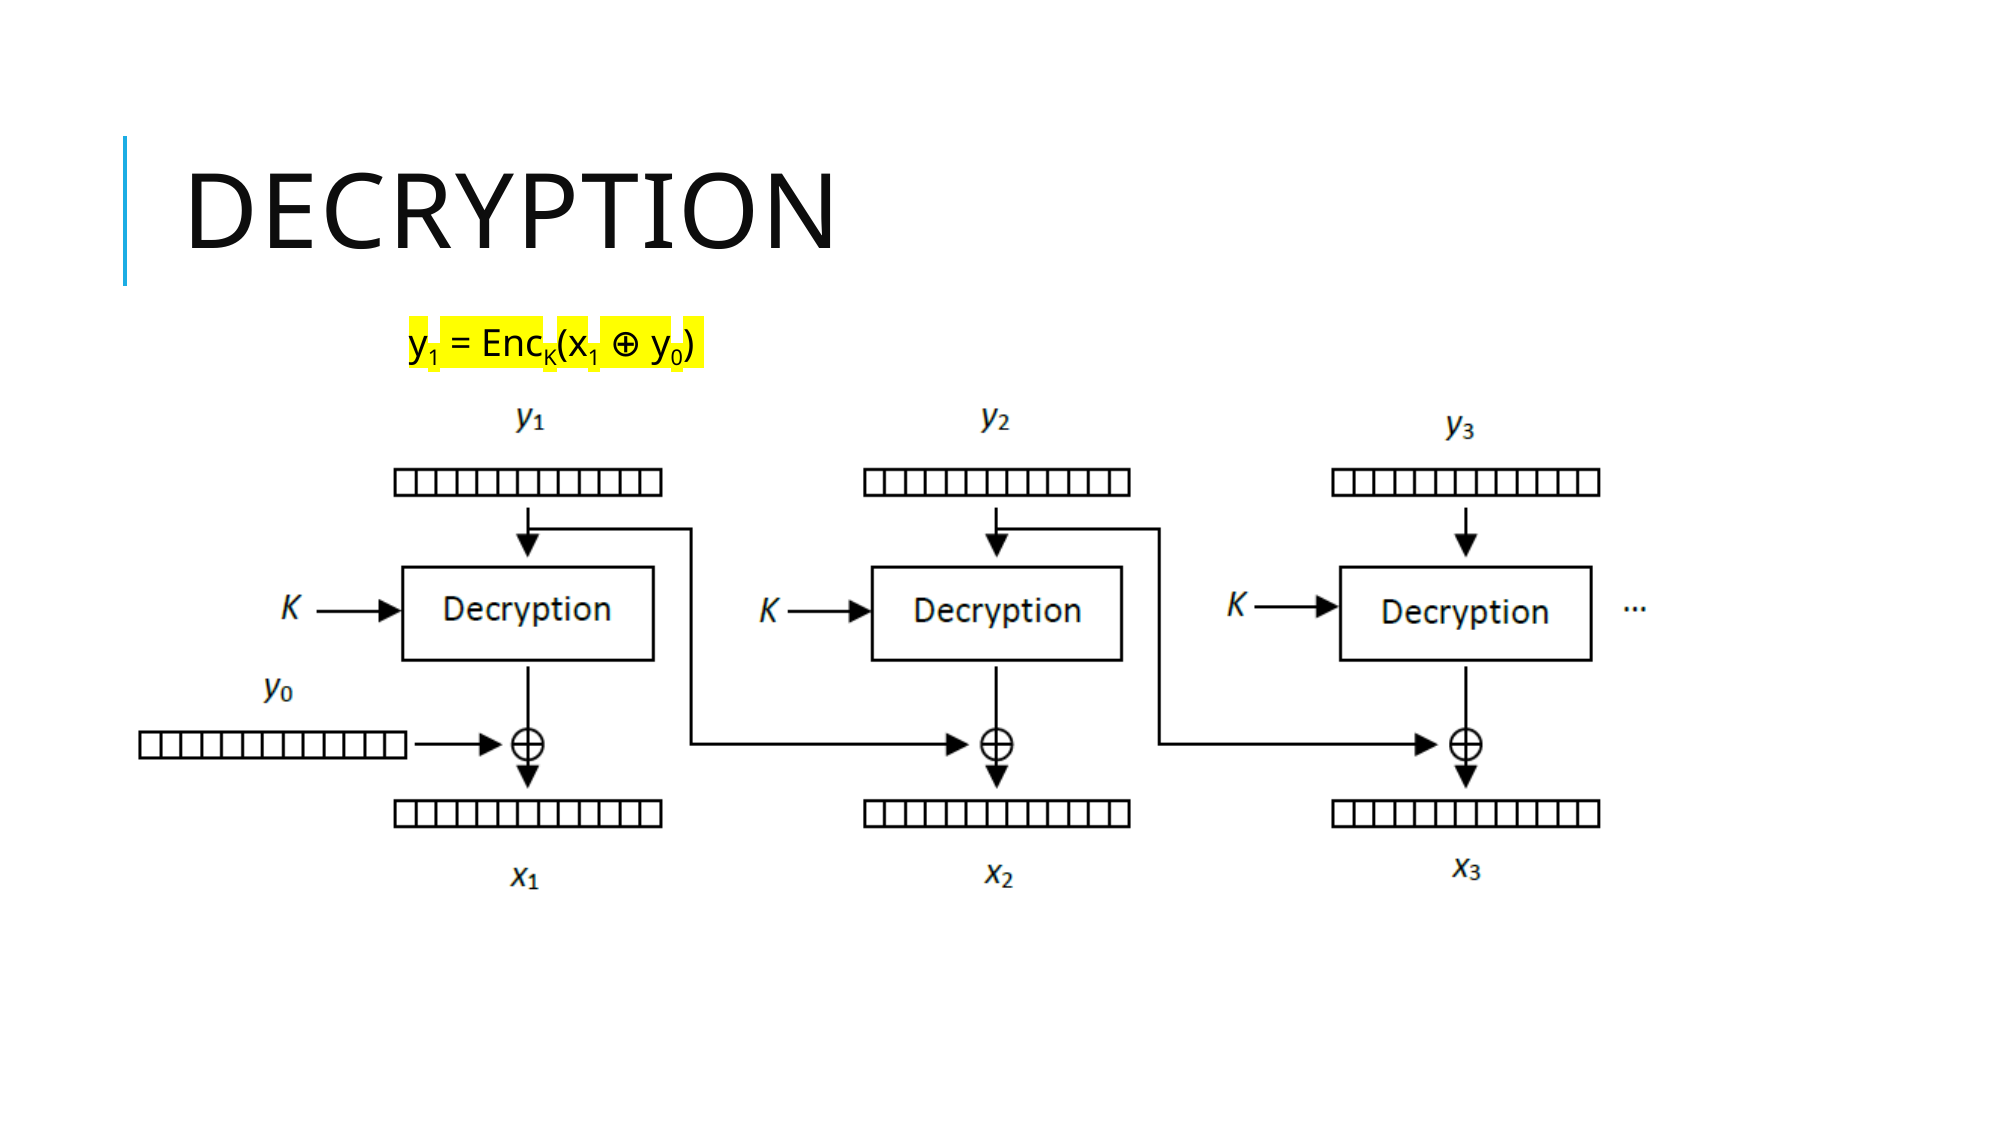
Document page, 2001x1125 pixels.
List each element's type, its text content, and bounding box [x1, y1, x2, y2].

title Decryption [168, 96, 1763, 342]
text_box y1 = EncK(x1 ⊕ y0) [393, 311, 738, 378]
picture [113, 400, 1669, 910]
